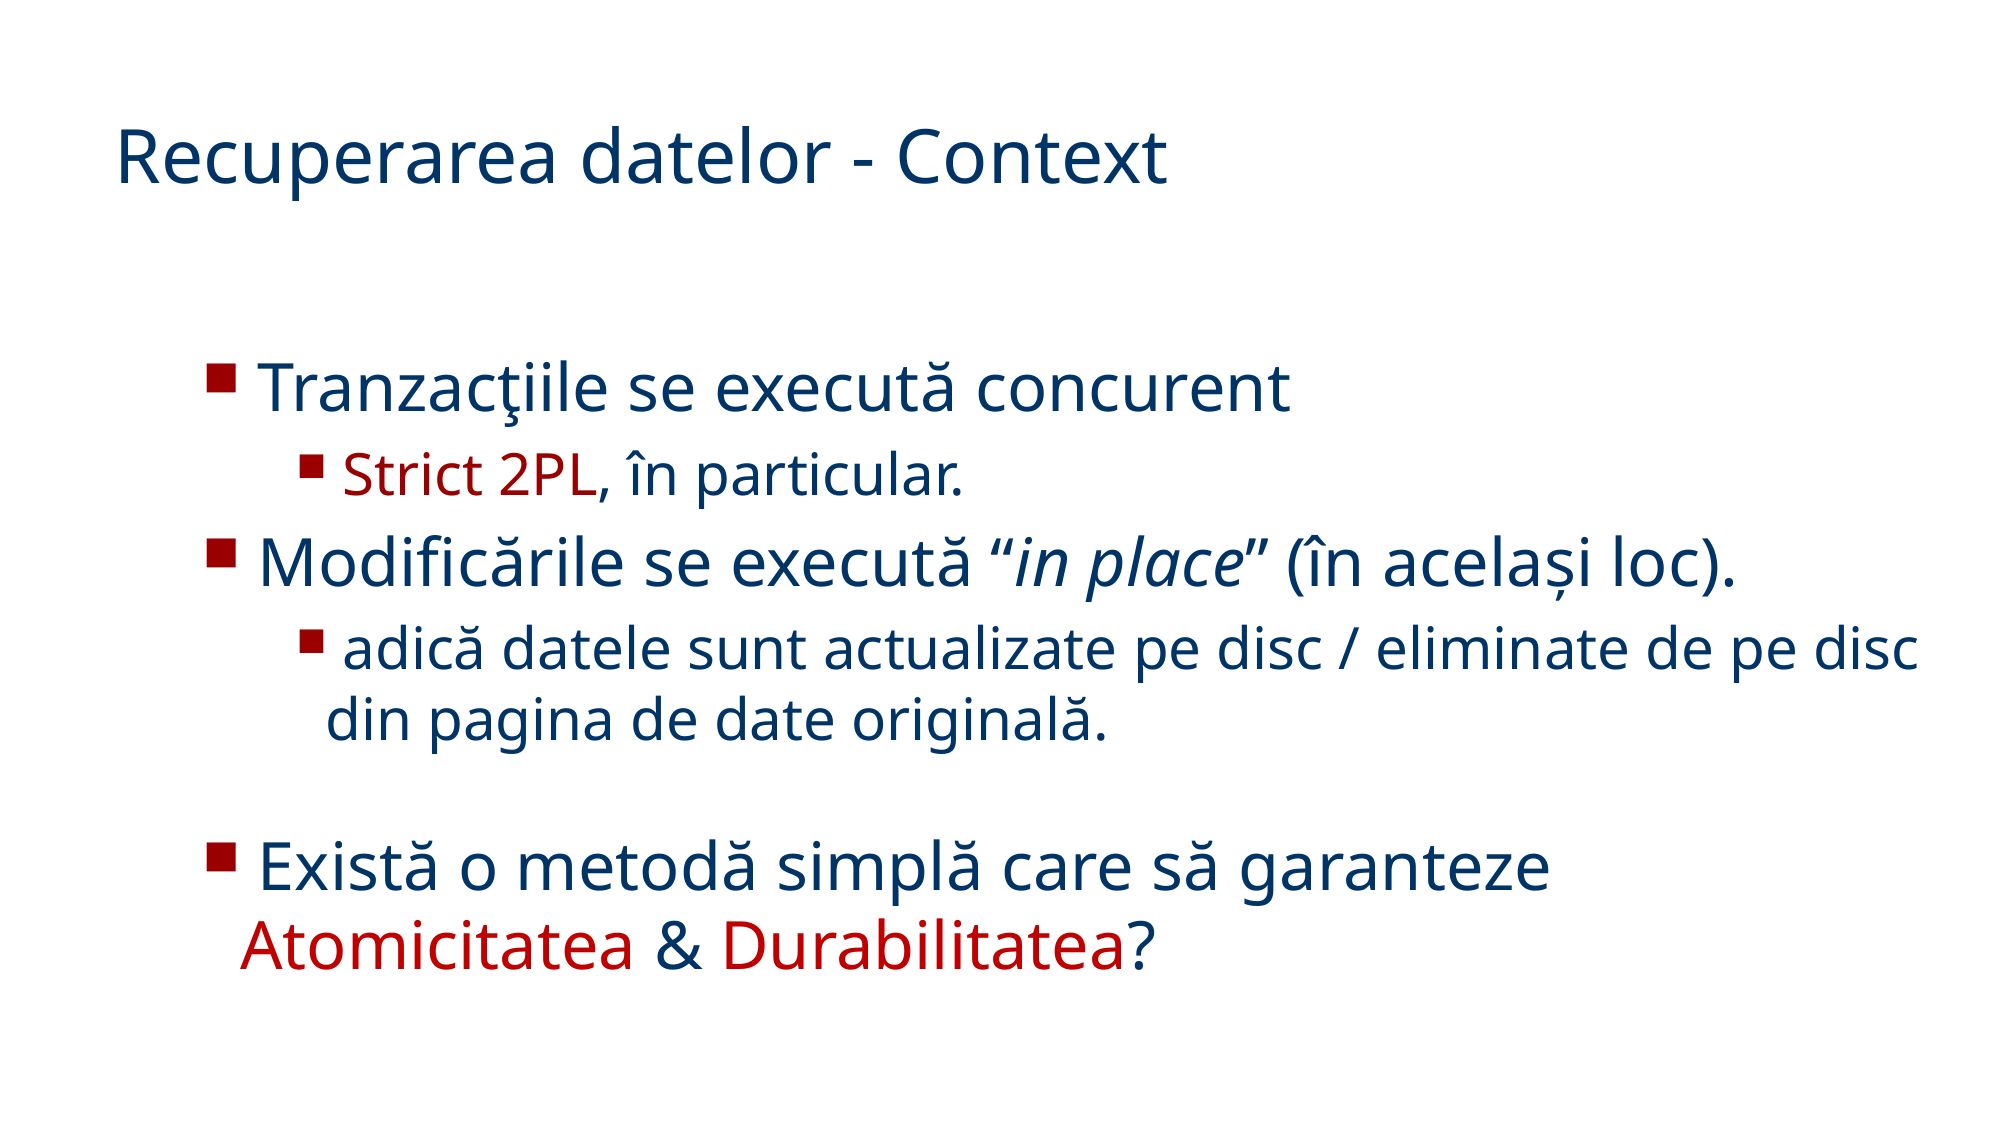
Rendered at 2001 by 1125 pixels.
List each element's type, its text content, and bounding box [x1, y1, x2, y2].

subtitle Tranzacţiile se execută concurent Strict 2PL, în particular. Modificările se execută “in place” (în același loc). adică datele sunt actualizate pe disc / eliminate de pe disc din pagina de date originală. Există o metodă simplă care să garanteze Atomicitatea & Durabilitatea? [187, 337, 1950, 1063]
title Recuperarea datelor - Context [99, 99, 1750, 206]
